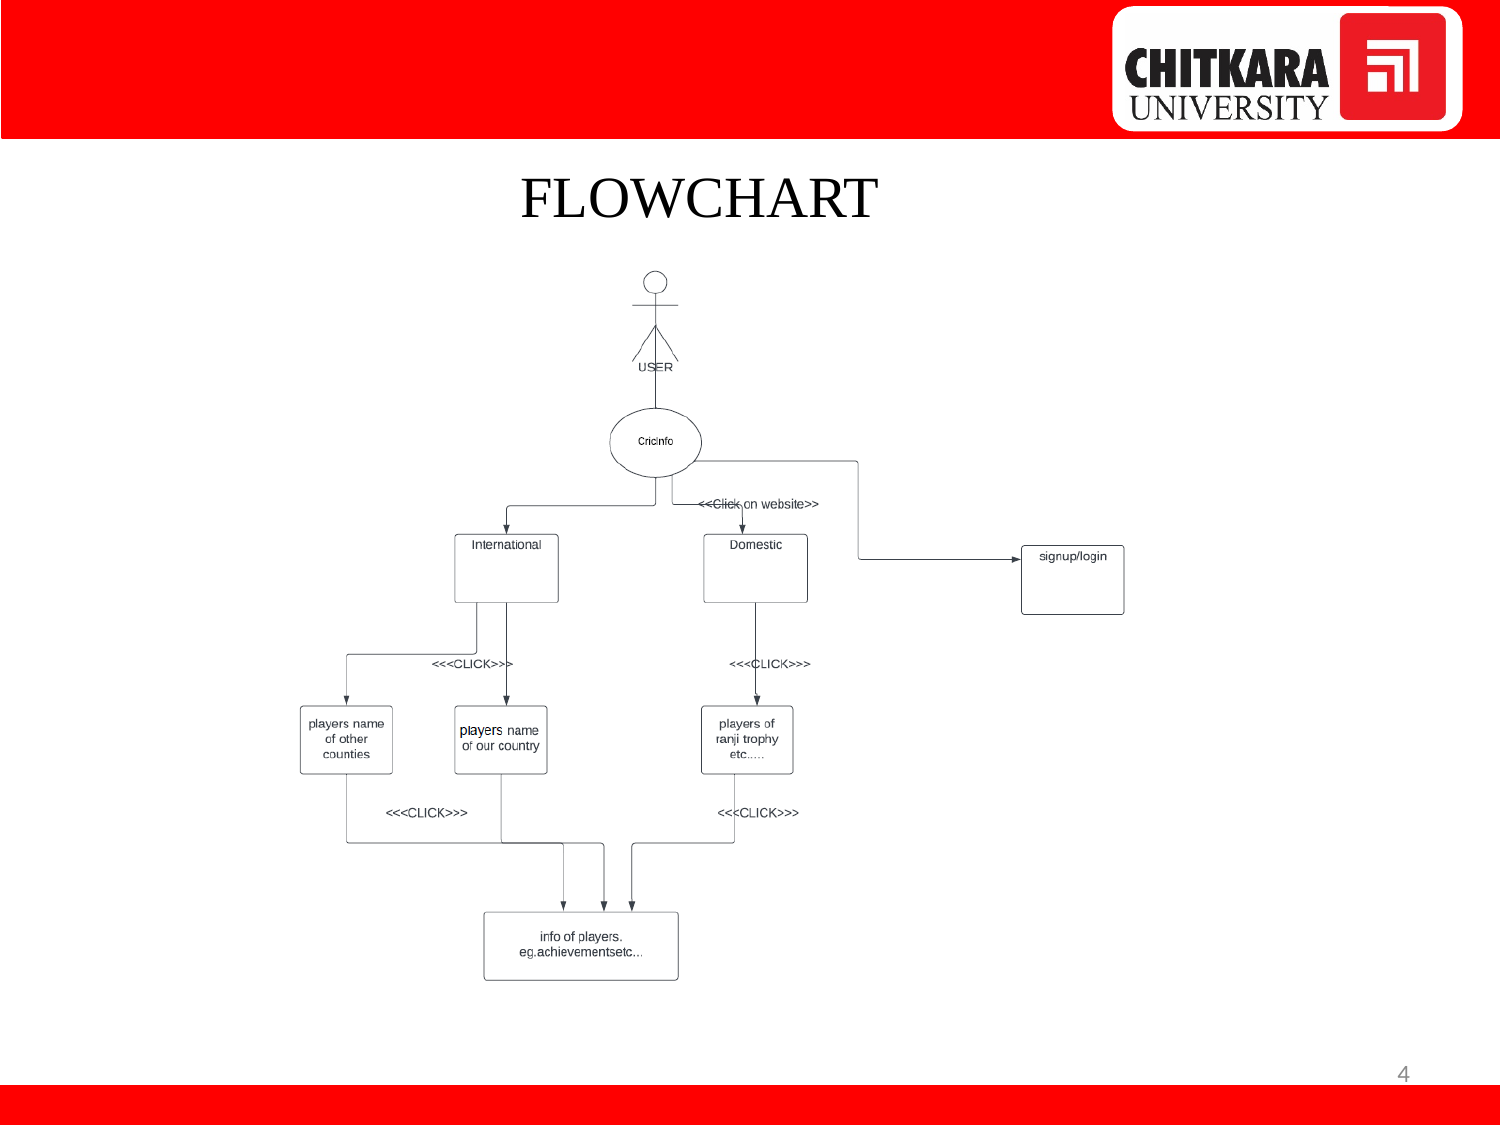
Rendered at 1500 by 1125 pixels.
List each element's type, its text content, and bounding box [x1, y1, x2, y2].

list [222, 262, 1278, 1006]
title FLOWCHART [24, 99, 1375, 288]
slide_number 4 [1074, 1042, 1425, 1103]
picture [1125, 13, 1446, 120]
